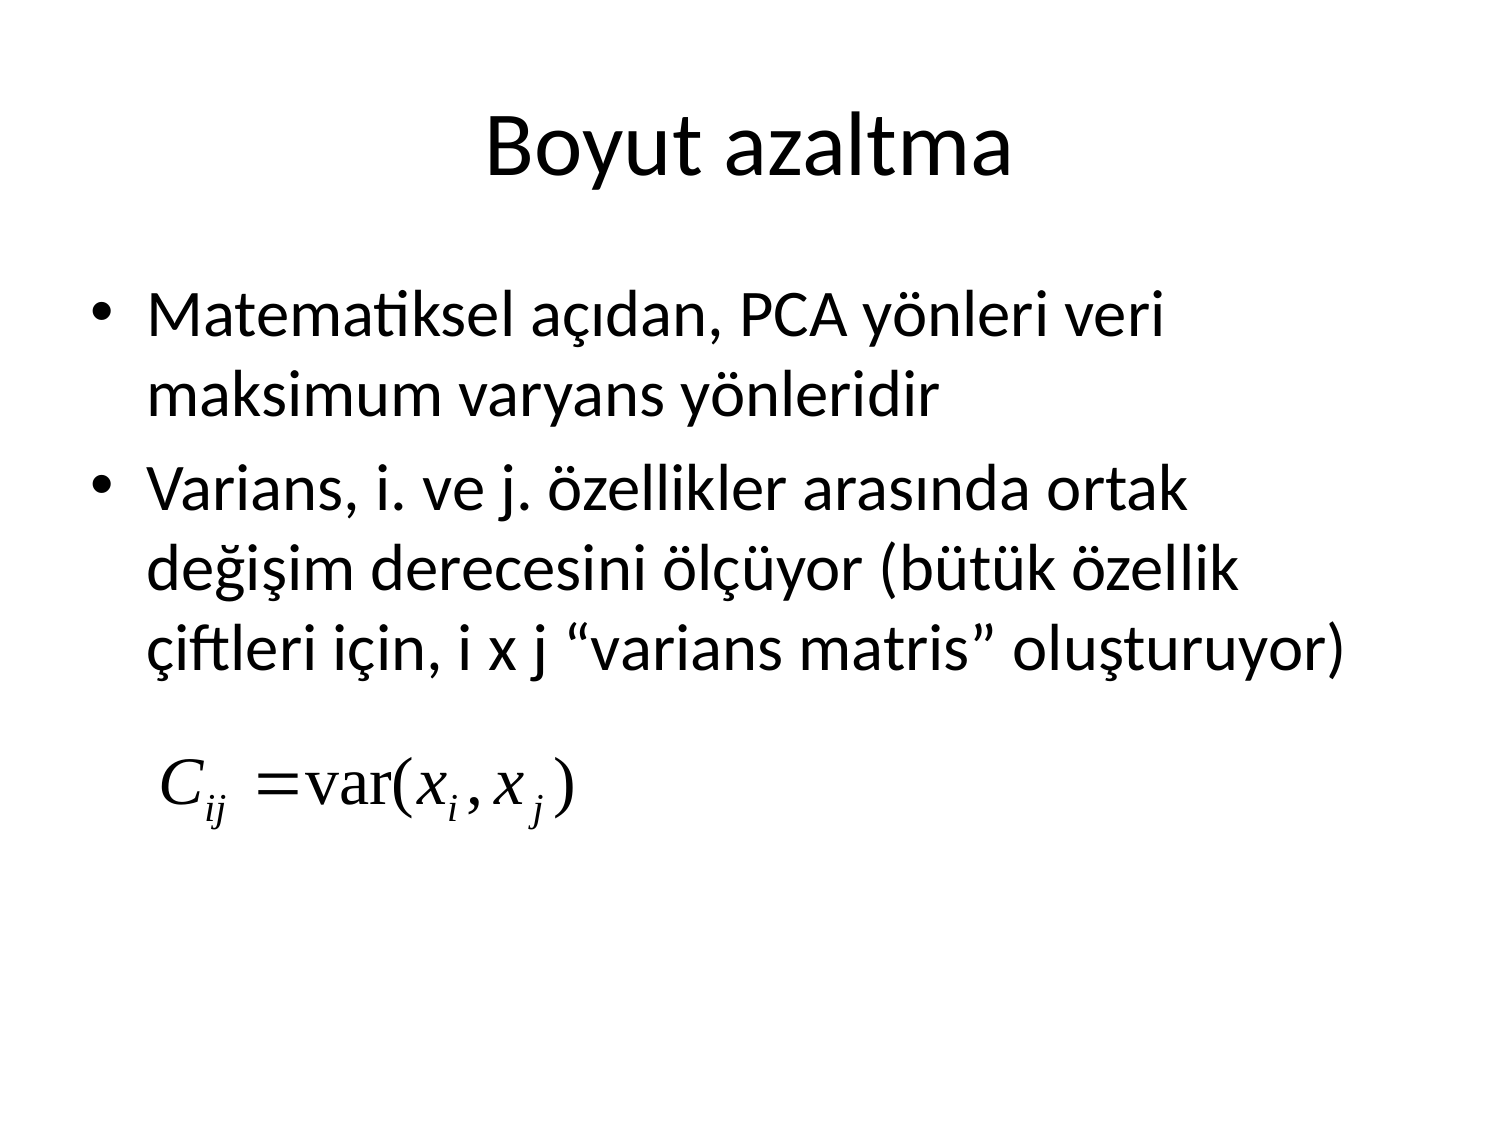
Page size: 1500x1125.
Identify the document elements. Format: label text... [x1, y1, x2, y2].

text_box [150, 736, 587, 845]
list Matematiksel açıdan, PCA yönleri veri maksimum varyans yönleridir Varians, i. ve j. özellikler arasında ortak değişim derecesini ölçüyor (bütük özellik çiftleri için, i x j “varians matris” oluşturuyor) [75, 262, 1425, 1005]
title Boyut azaltma [75, 45, 1425, 233]
